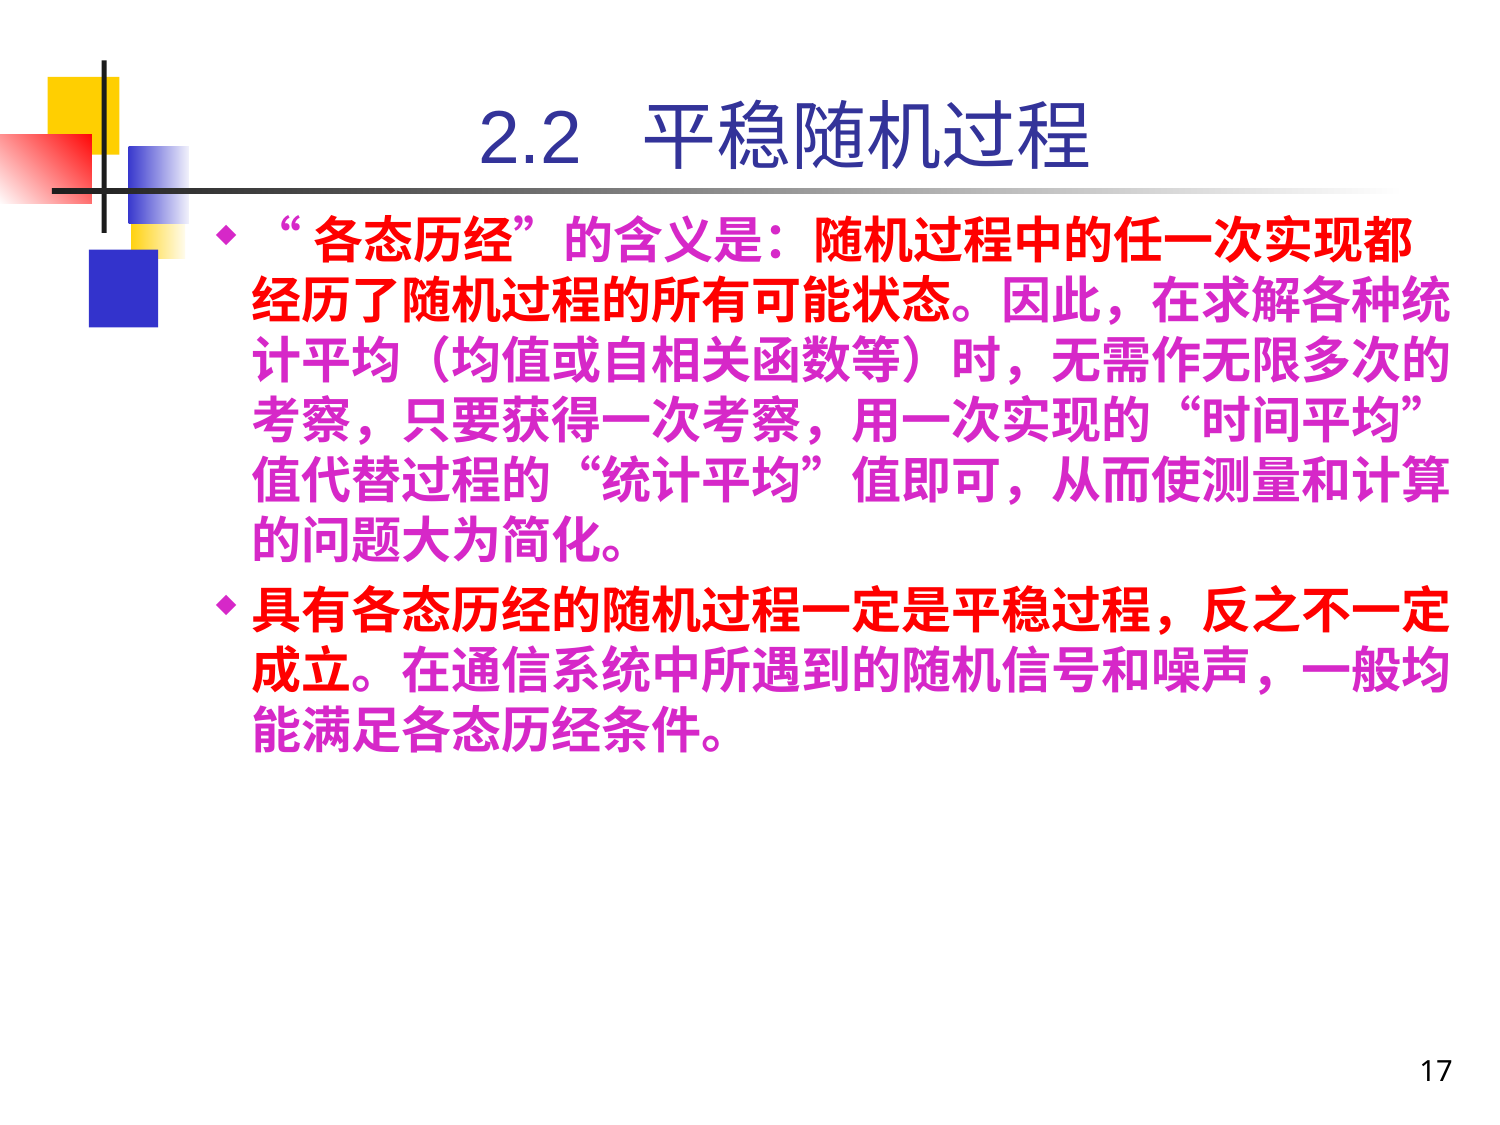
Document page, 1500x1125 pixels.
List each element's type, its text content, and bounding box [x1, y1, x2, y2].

text_box 2.2 平稳随机过程 [188, 35, 1382, 186]
list “各态历经”的含义是：随机过程中的任一次实现都经历了随机过程的所有可能状态。因此，在求解各种统计平均（均值或自相关函数等）时，无需作无限多次的考察，只要获得一次考察，用一次实现的“时间平均”值代替过程的“统计平均”值即可，从而使测量和计算的问题大为简化。 具有各态历经的随机过程一定是平稳过程，反之不一定成立。在通信系统中所遇到的随机信号和噪声，一般均能满足各态历经条件。 [48, 200, 1472, 1125]
